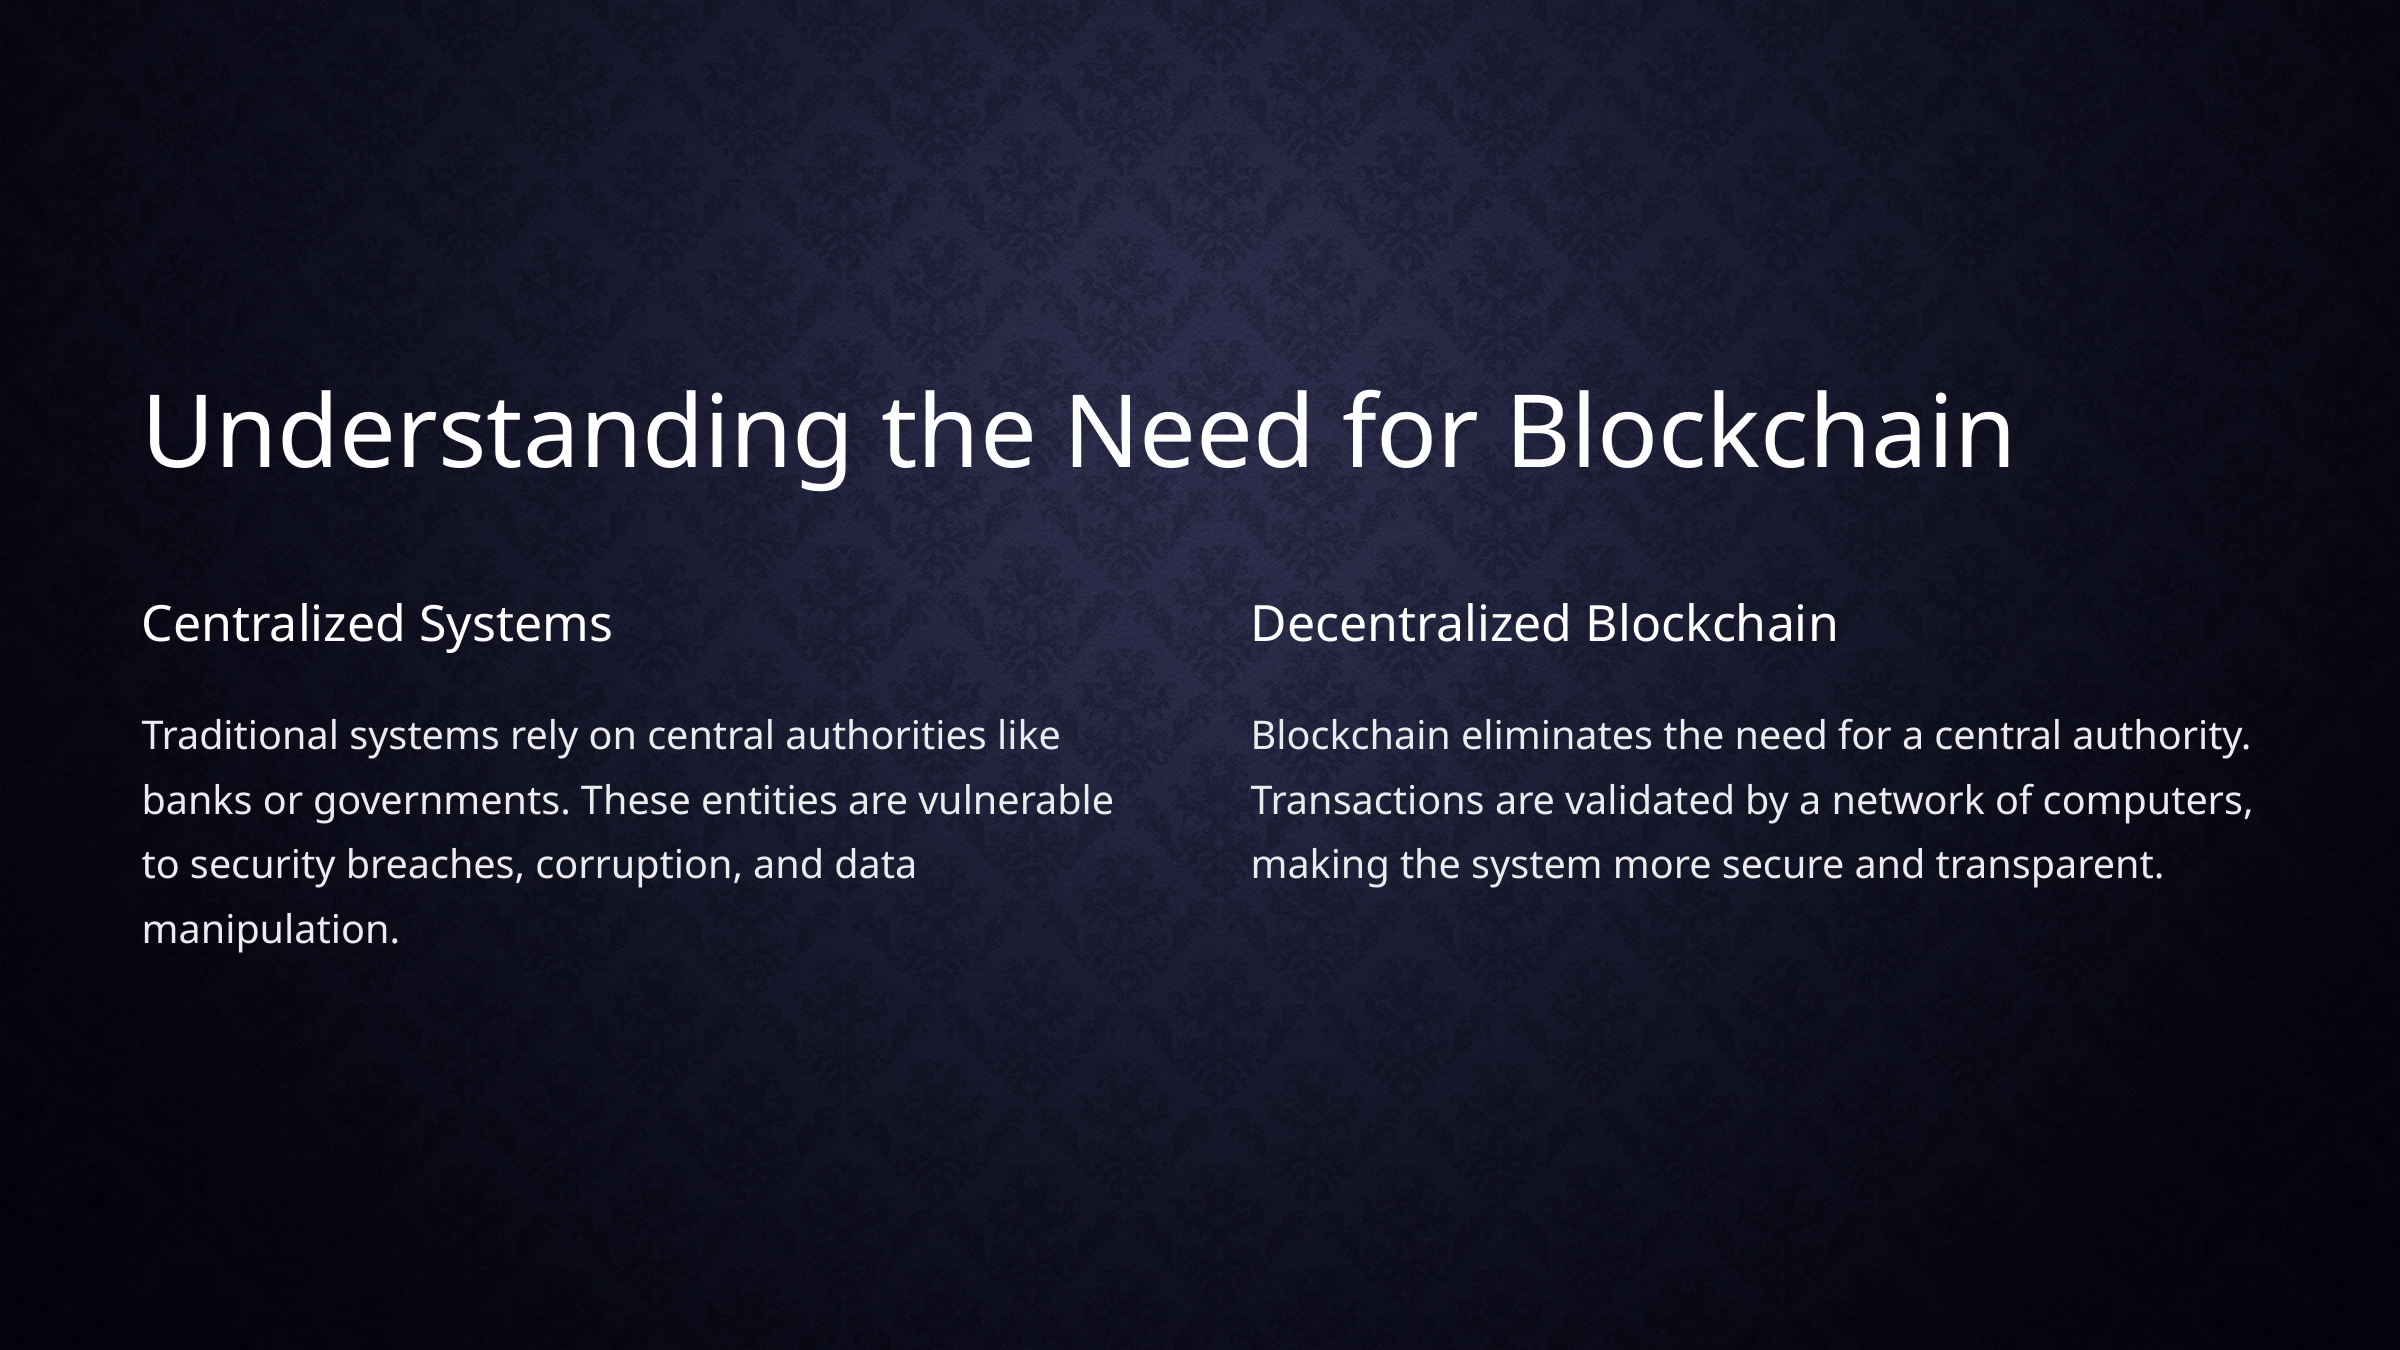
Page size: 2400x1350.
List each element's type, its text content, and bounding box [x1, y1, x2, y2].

text_box Blockchain eliminates the need for a central authority. Transactions are validated by a network of computers, making the system more secure and transparent. [1250, 692, 2260, 953]
text_box Traditional systems rely on central authorities like banks or governments. These entities are vulnerable to security breaches, corruption, and data manipulation. [141, 692, 1151, 953]
text_box Understanding the Need for Blockchain [141, 361, 2045, 488]
text_box Centralized Systems [141, 589, 648, 653]
text_box Decentralized Blockchain [1250, 589, 1869, 653]
